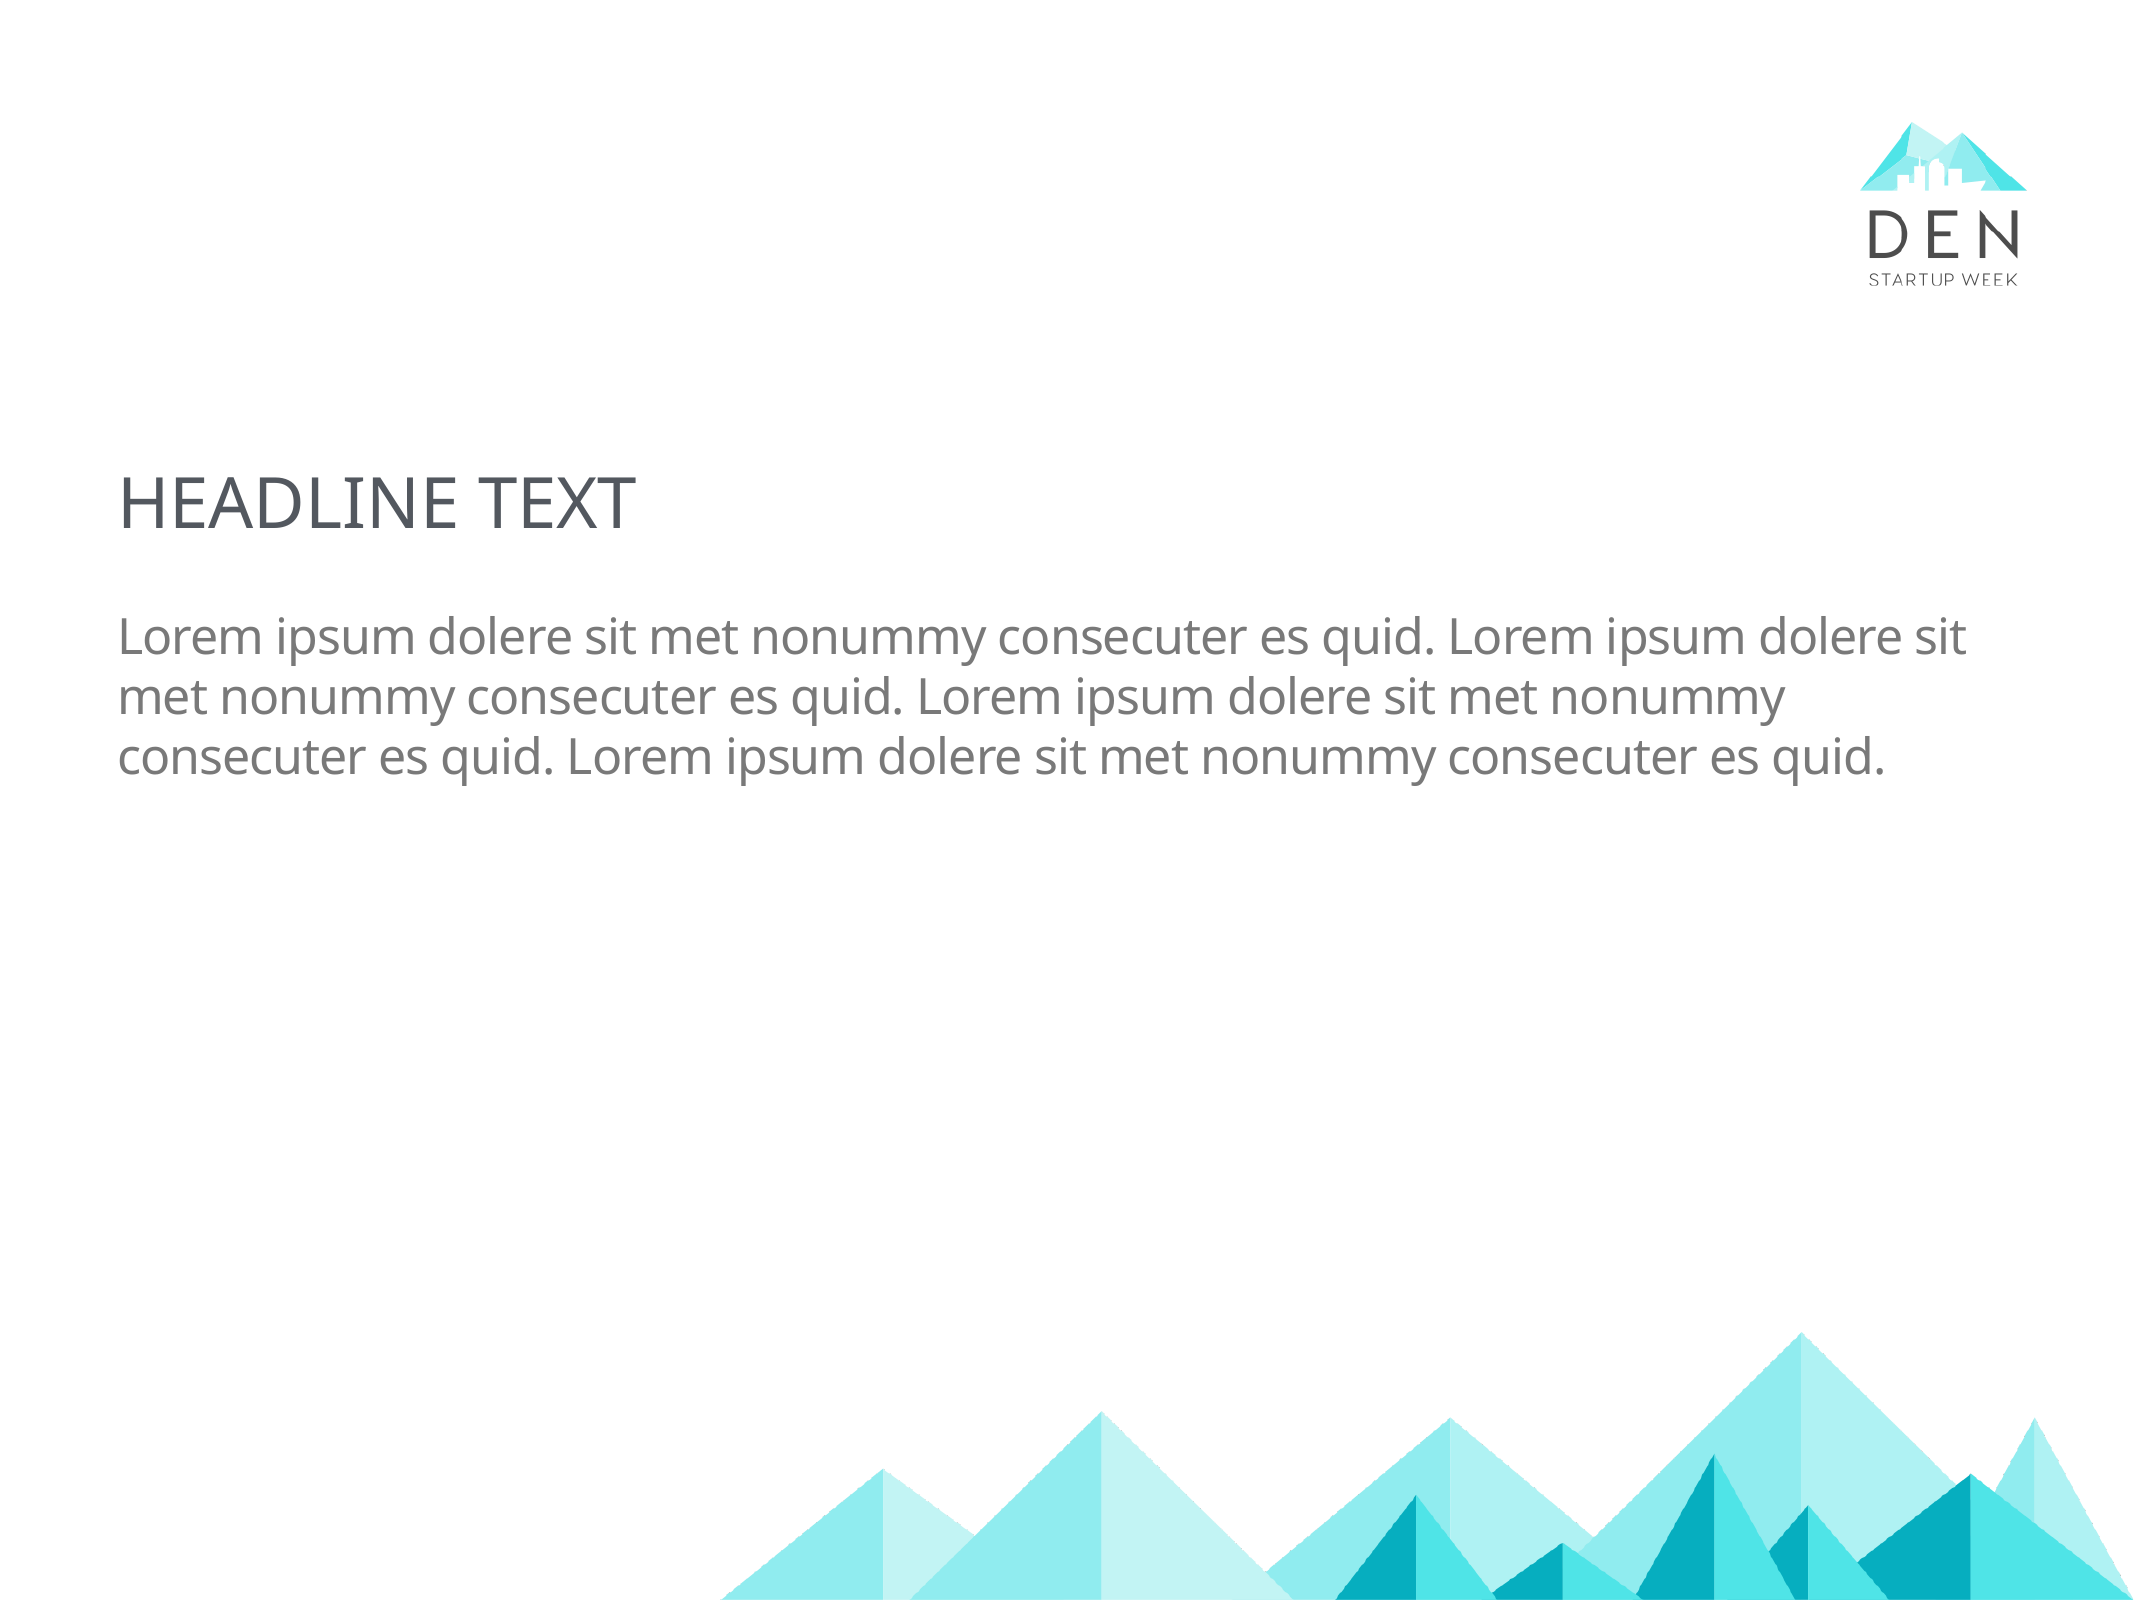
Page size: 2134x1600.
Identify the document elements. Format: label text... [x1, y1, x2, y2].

picture [720, 1332, 2134, 1600]
text_box Lorem ipsum dolere sit met nonummy consecuter es quid. Lorem ipsum dolere sit met nonummy consecuter es quid. Lorem ipsum dolere sit met nonummy consecuter es quid. Lorem ipsum dolere sit met nonummy consecuter es quid. [112, 600, 2019, 789]
picture [1860, 122, 2027, 286]
text_box Headline Text [112, 453, 2019, 547]
